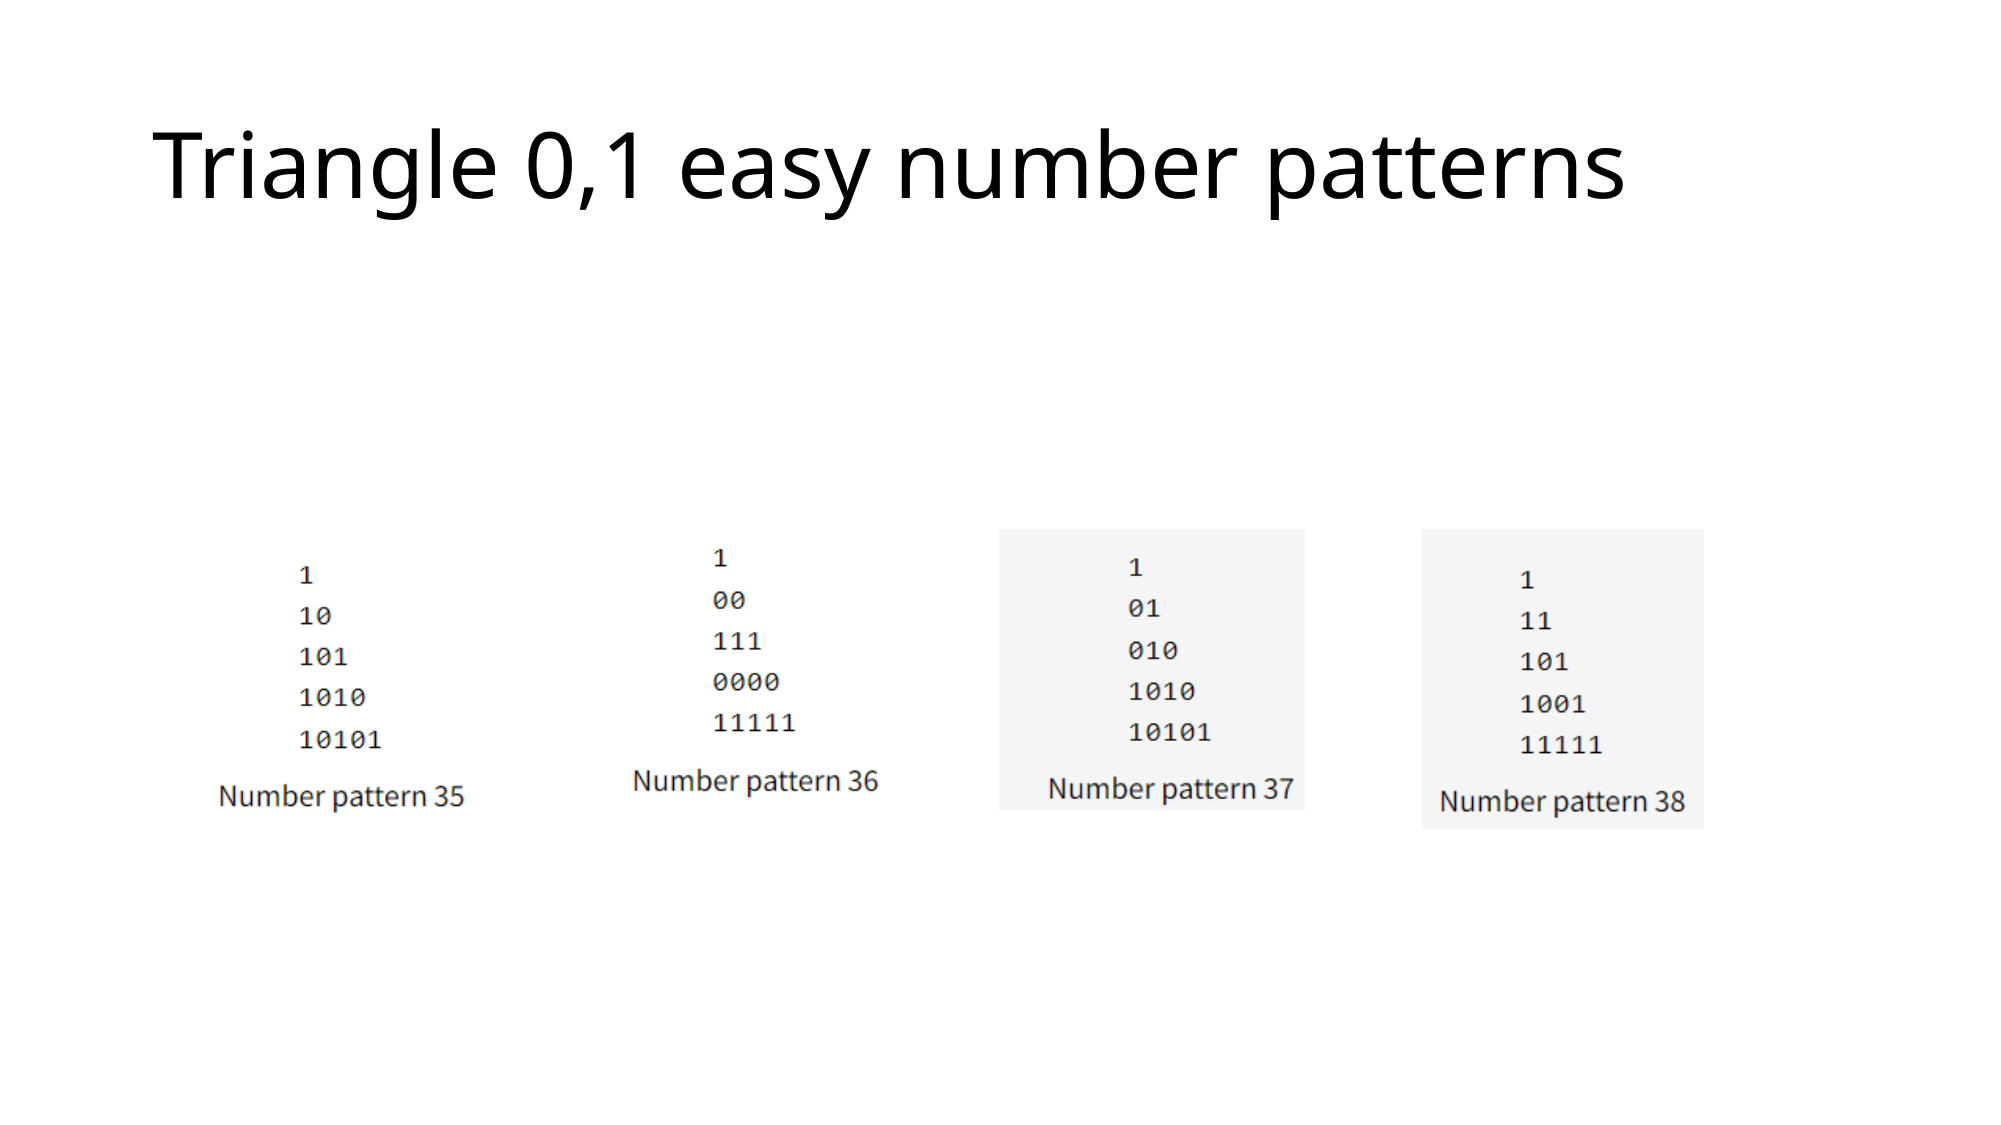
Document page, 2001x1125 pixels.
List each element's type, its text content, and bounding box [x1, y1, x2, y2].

picture [604, 529, 883, 799]
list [193, 540, 488, 819]
title Triangle 0,1 easy number patterns [137, 59, 1863, 278]
picture [999, 529, 1305, 810]
picture [1422, 529, 1704, 829]
